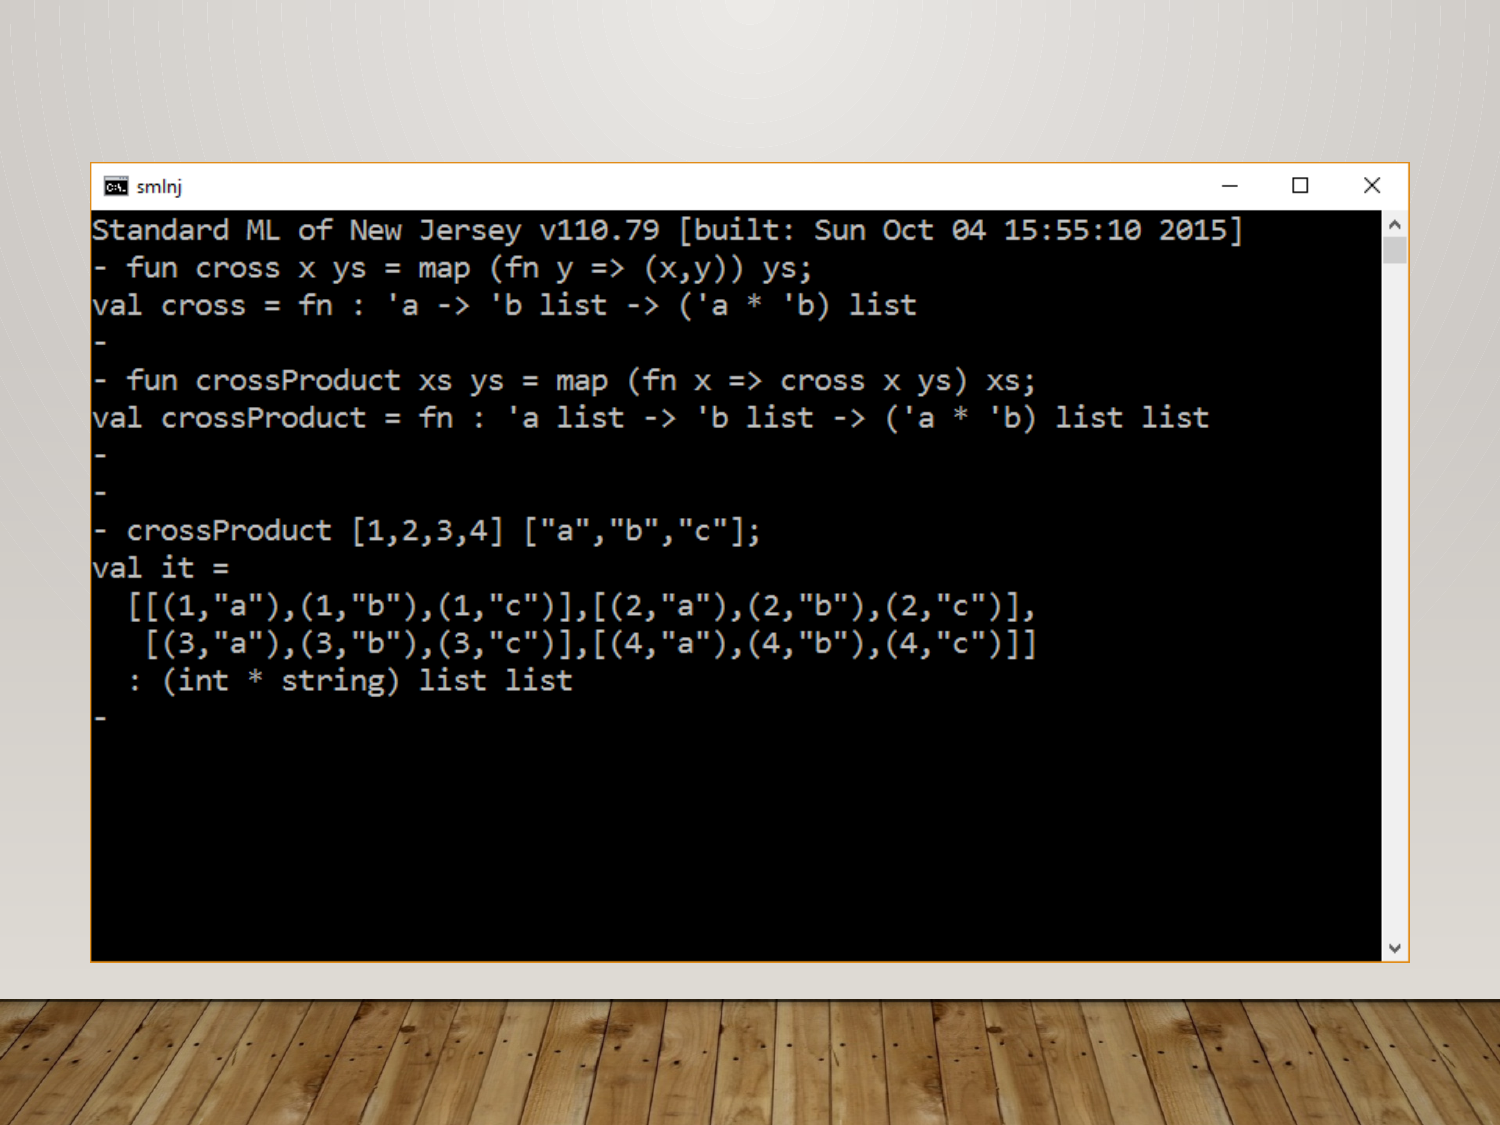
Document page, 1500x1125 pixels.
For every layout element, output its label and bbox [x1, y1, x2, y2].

picture [0, 999, 1500, 1125]
picture [90, 162, 1410, 963]
